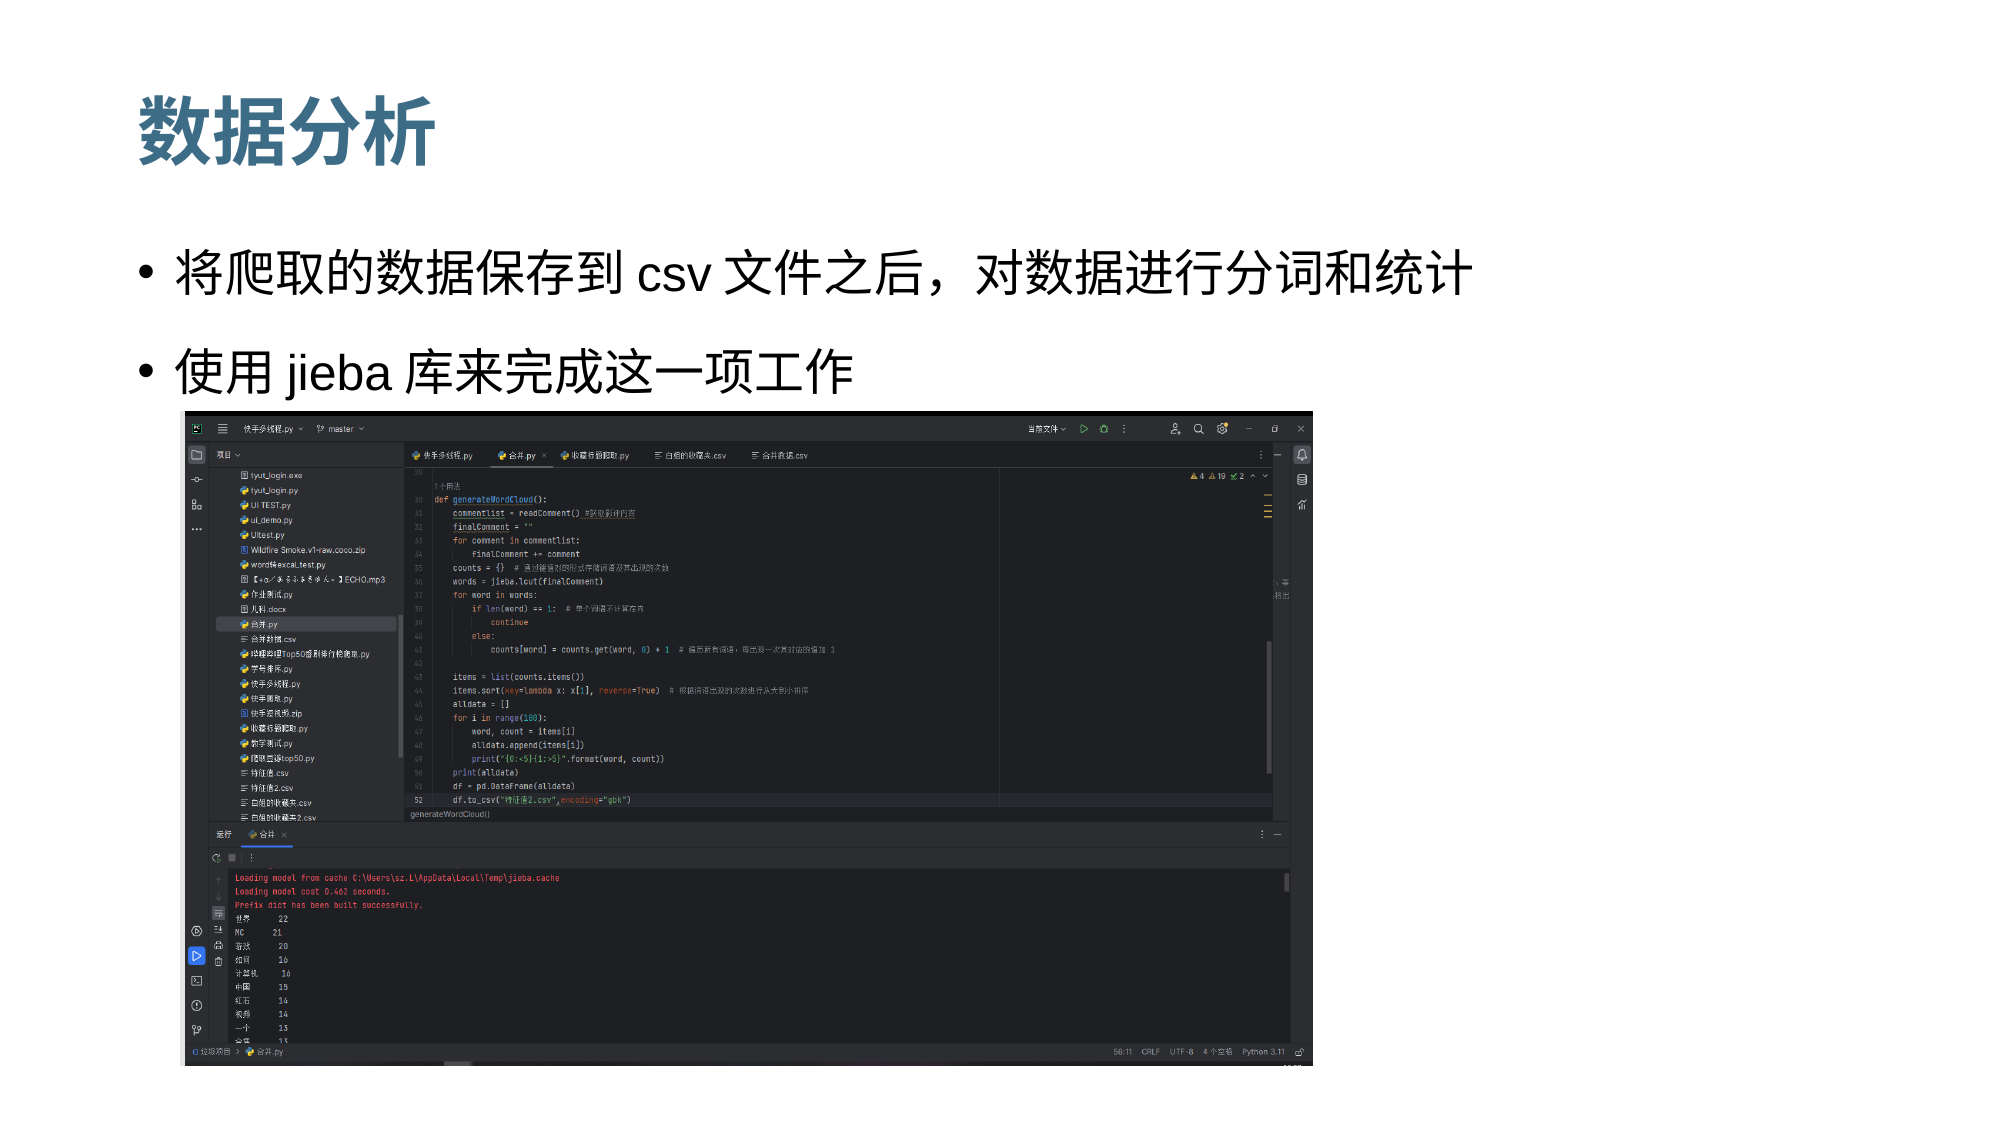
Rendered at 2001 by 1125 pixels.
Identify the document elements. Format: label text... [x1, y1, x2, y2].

list 将爬取的数据保存到csv文件之后，对数据进行分词和统计 使用jieba库来完成这一项工作 [137, 223, 1863, 1014]
title 数据分析 [137, 59, 1863, 201]
picture [180, 411, 1313, 1066]
